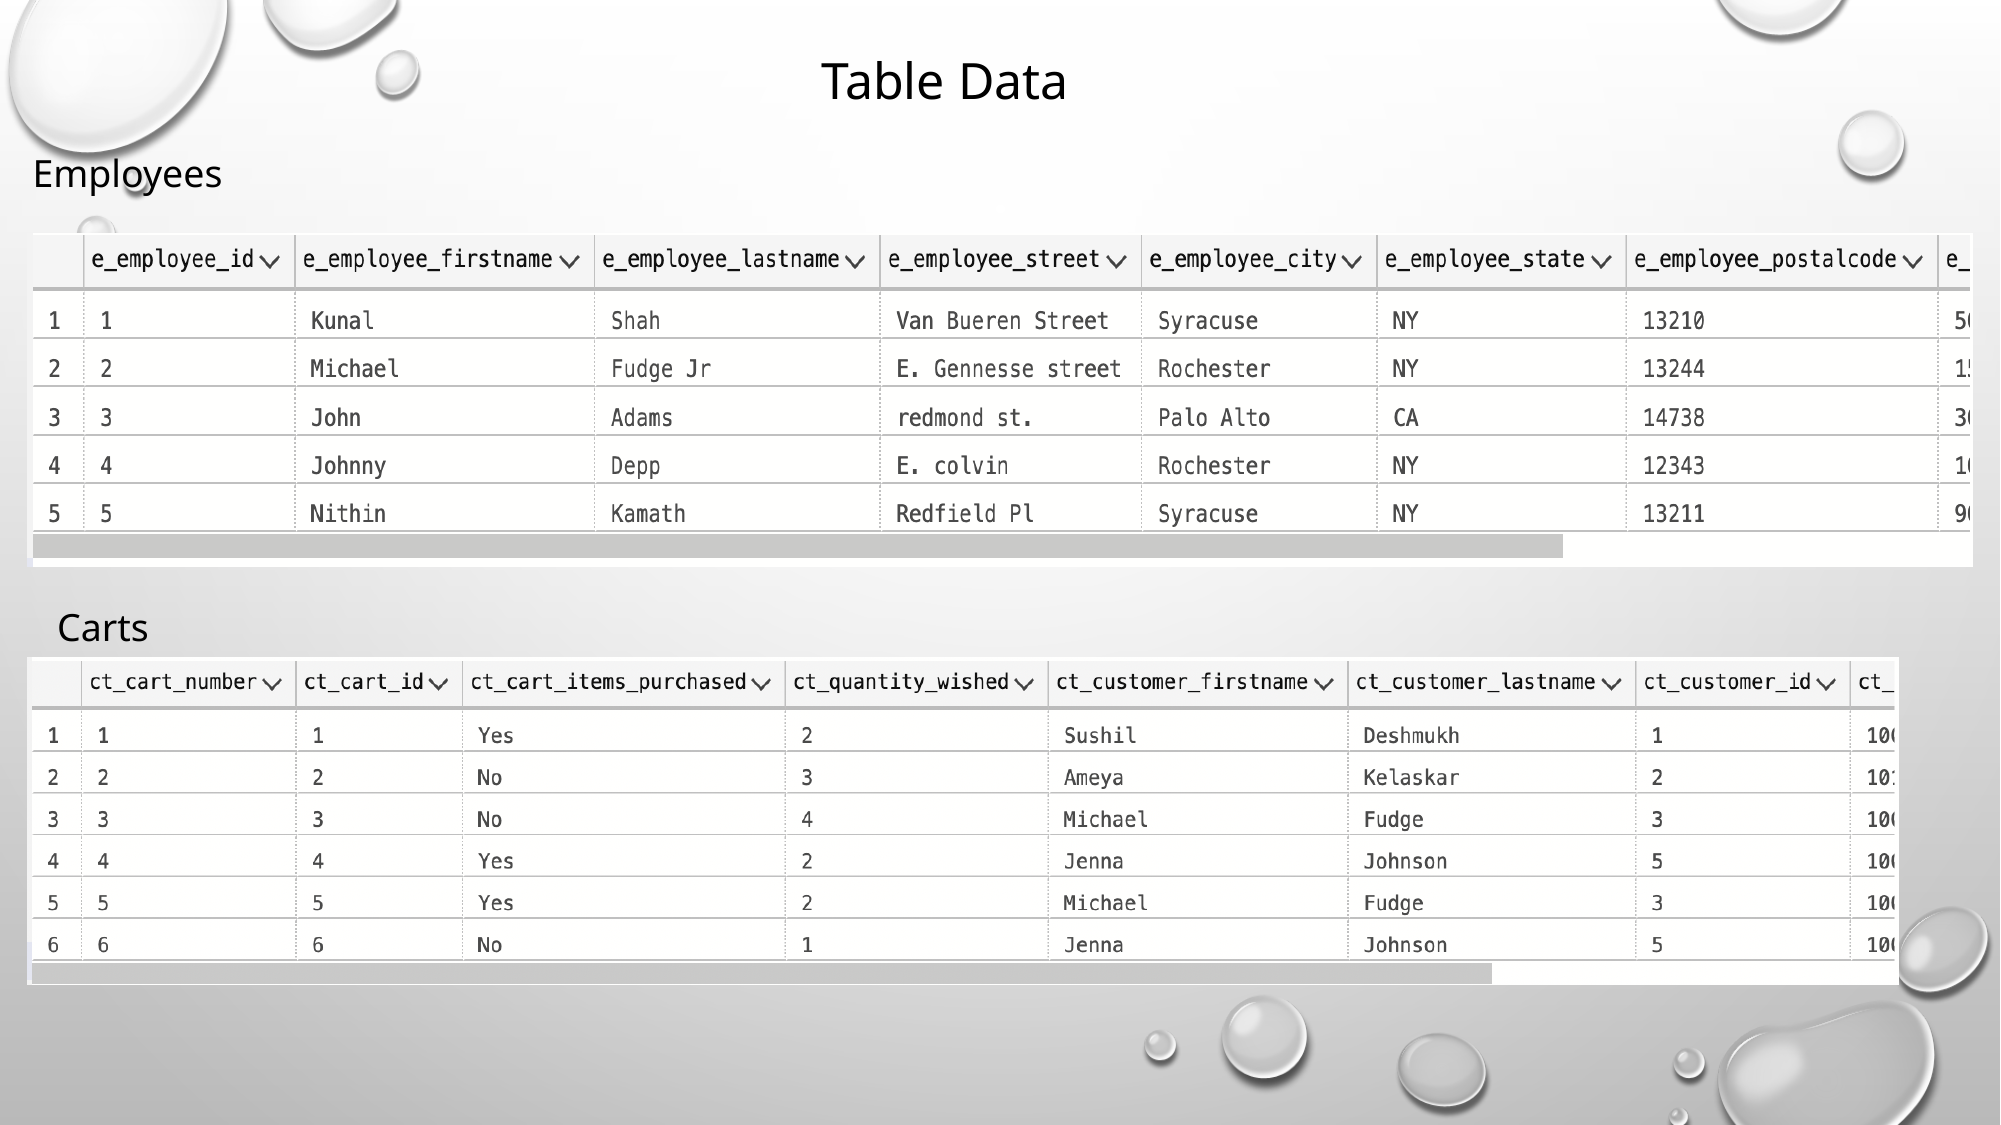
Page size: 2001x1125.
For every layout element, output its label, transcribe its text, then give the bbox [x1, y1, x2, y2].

picture [0, 0, 2000, 1125]
text_box Employees [18, 142, 238, 203]
text_box Carts [42, 596, 164, 655]
text_box Table Data [806, 42, 1084, 118]
